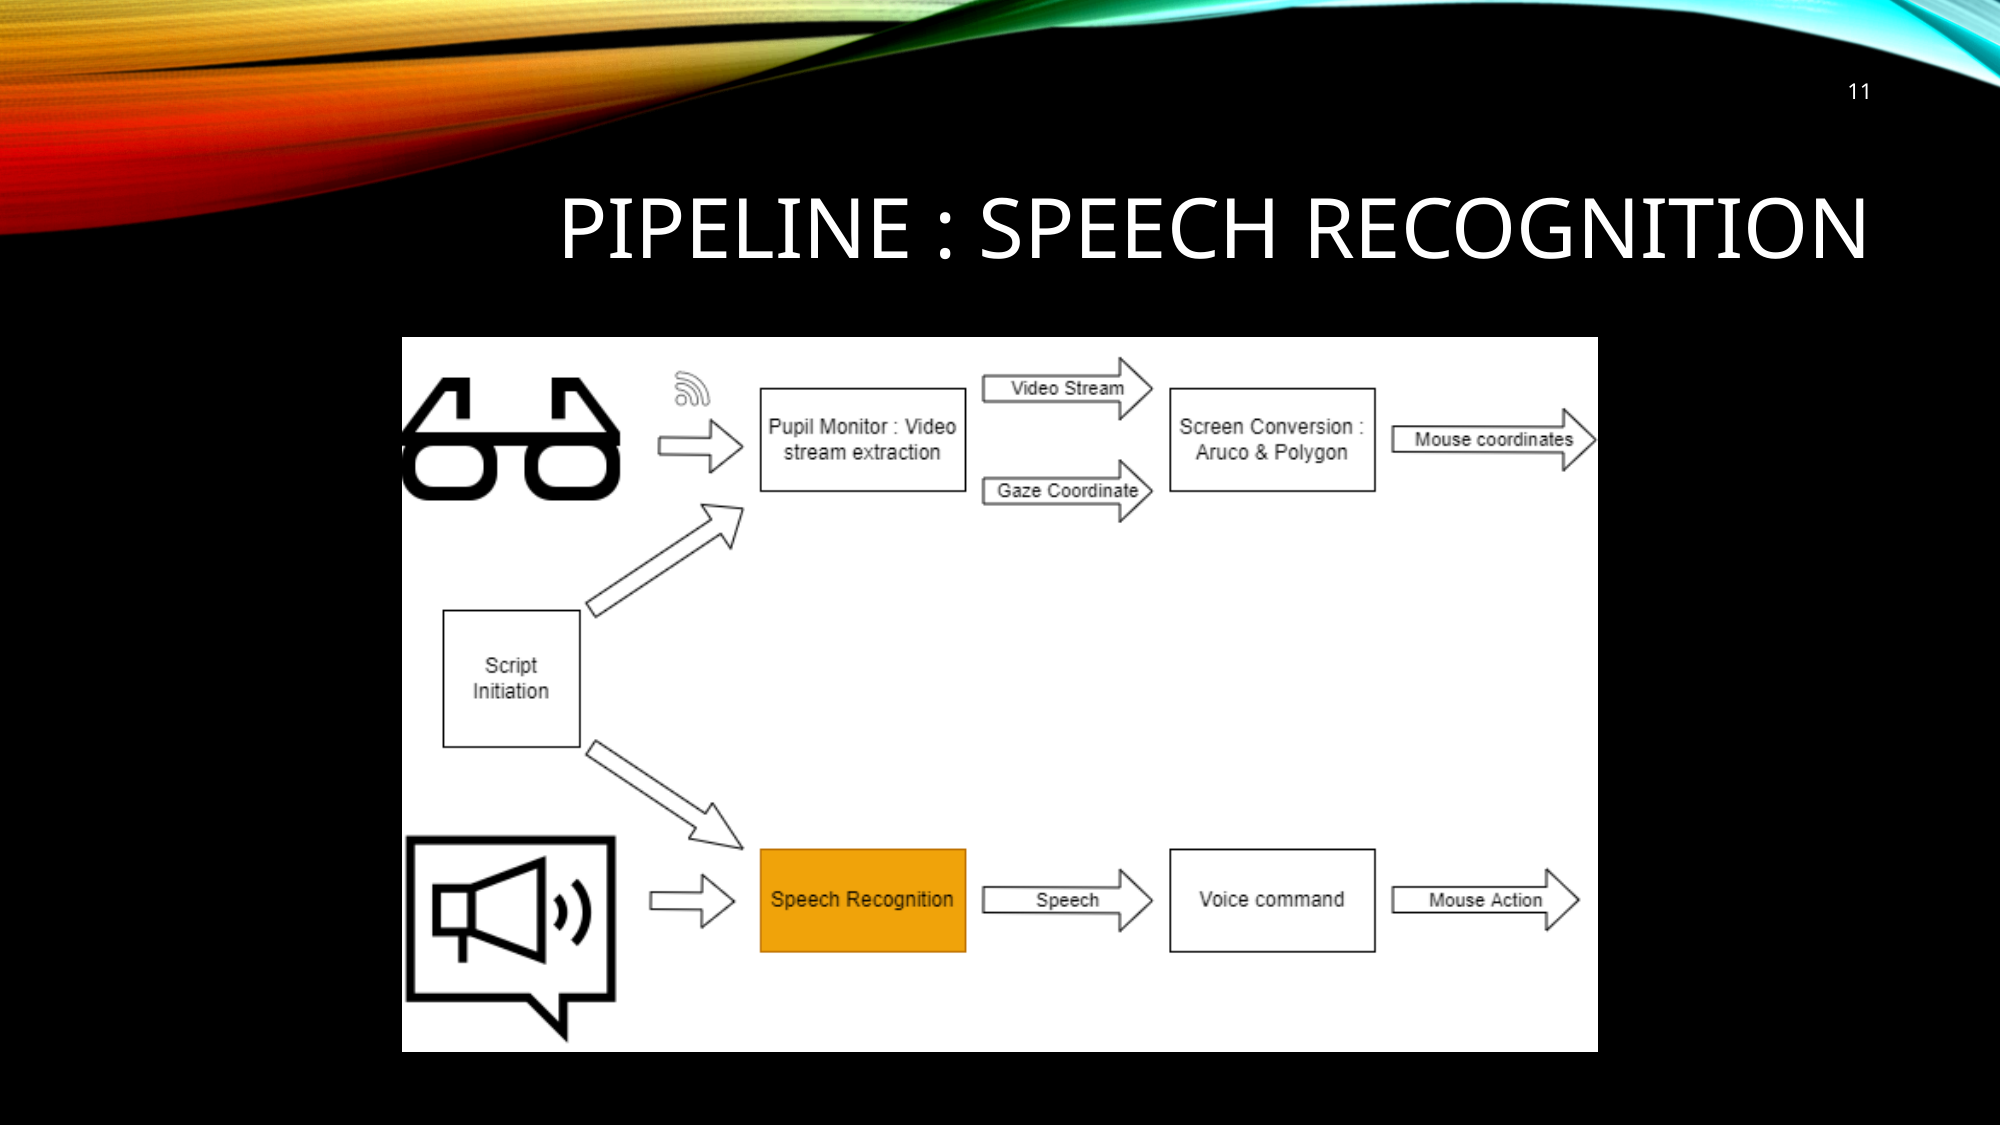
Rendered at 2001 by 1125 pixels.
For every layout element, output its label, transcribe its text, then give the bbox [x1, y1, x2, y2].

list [401, 337, 1598, 1053]
slide_number 11 [1437, 62, 1888, 123]
picture [0, 0, 2000, 237]
title Pipeline : Speech recognition [474, 125, 1888, 338]
